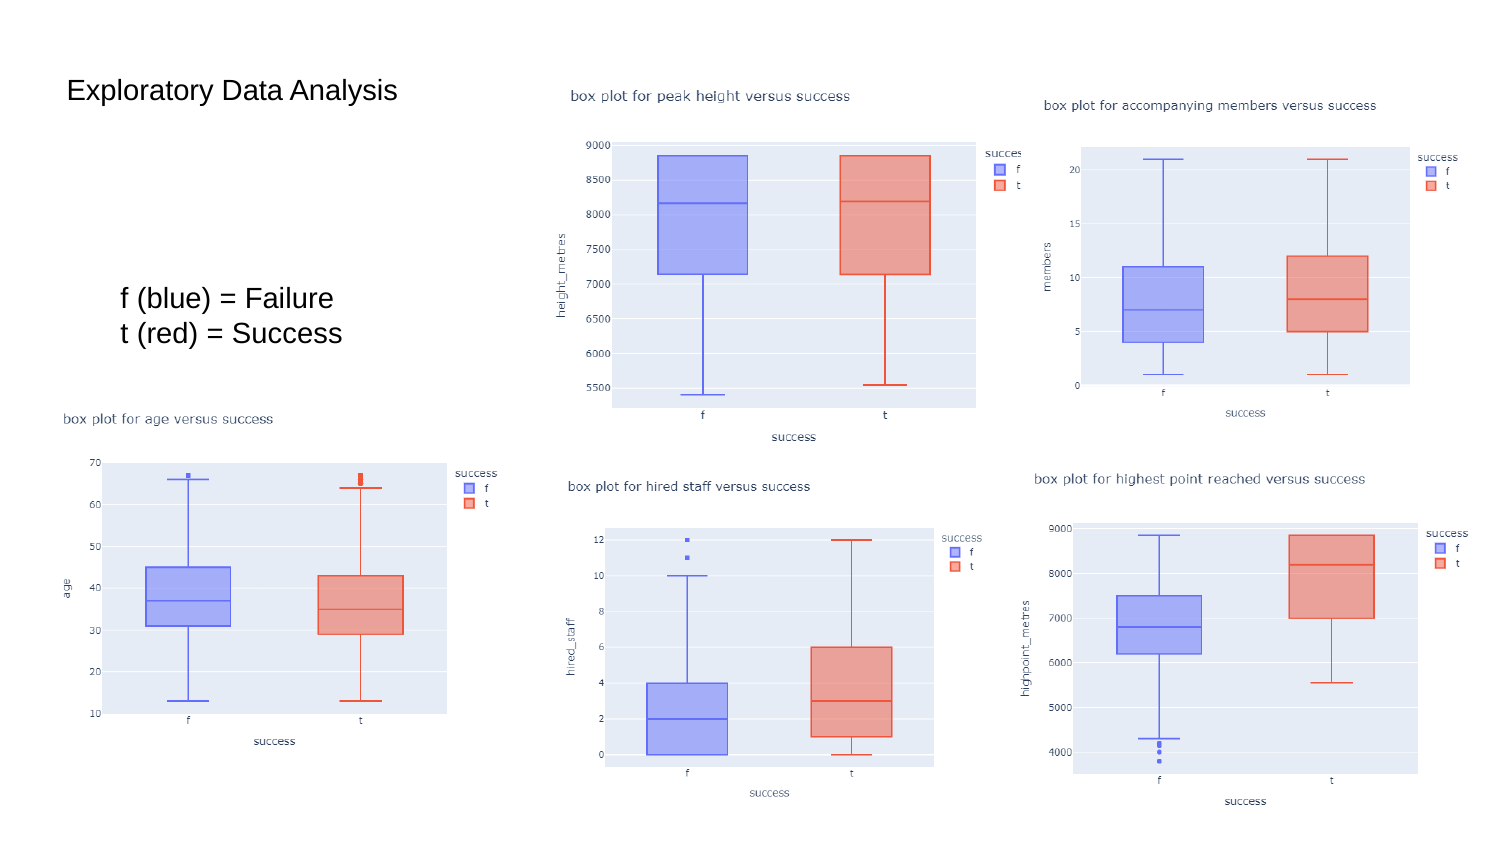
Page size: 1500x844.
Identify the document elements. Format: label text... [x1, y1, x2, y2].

text_box f (blue) = Failure t (red) = Success [105, 264, 470, 365]
picture [39, 384, 510, 776]
title Exploratory Data Analysis [51, 59, 416, 154]
picture [545, 59, 1481, 836]
